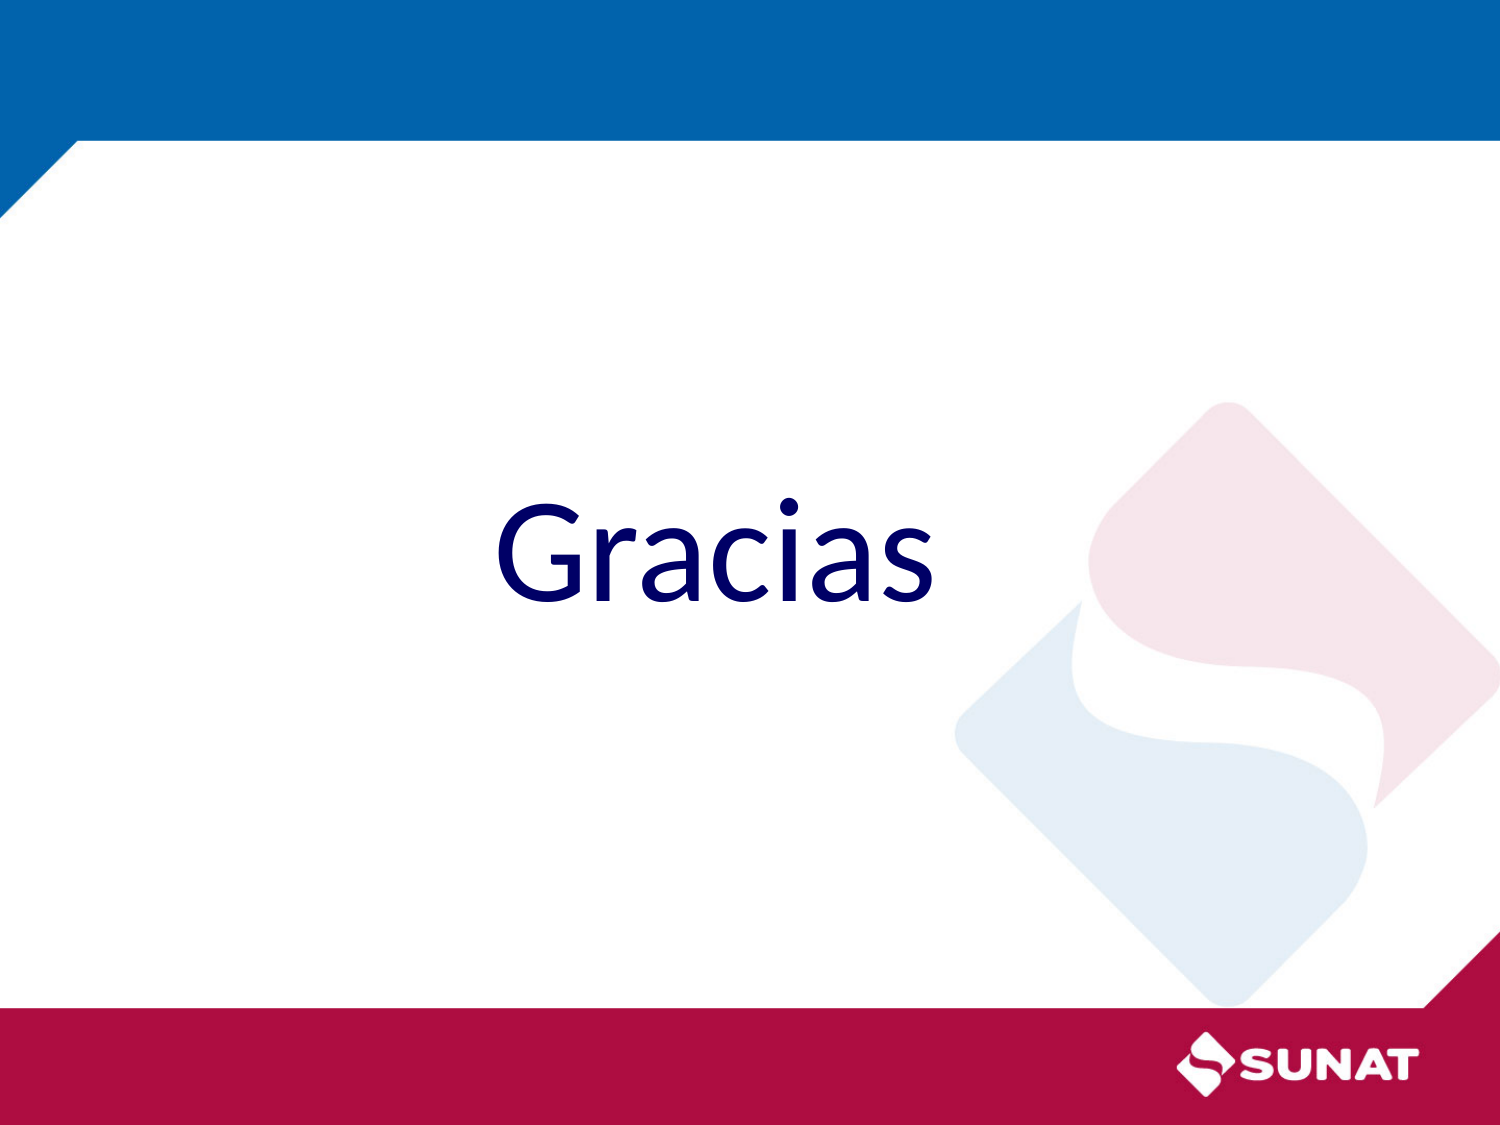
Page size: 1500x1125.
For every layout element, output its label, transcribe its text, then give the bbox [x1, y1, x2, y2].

text_box Gracias [478, 444, 1081, 640]
picture [0, 0, 1500, 1125]
